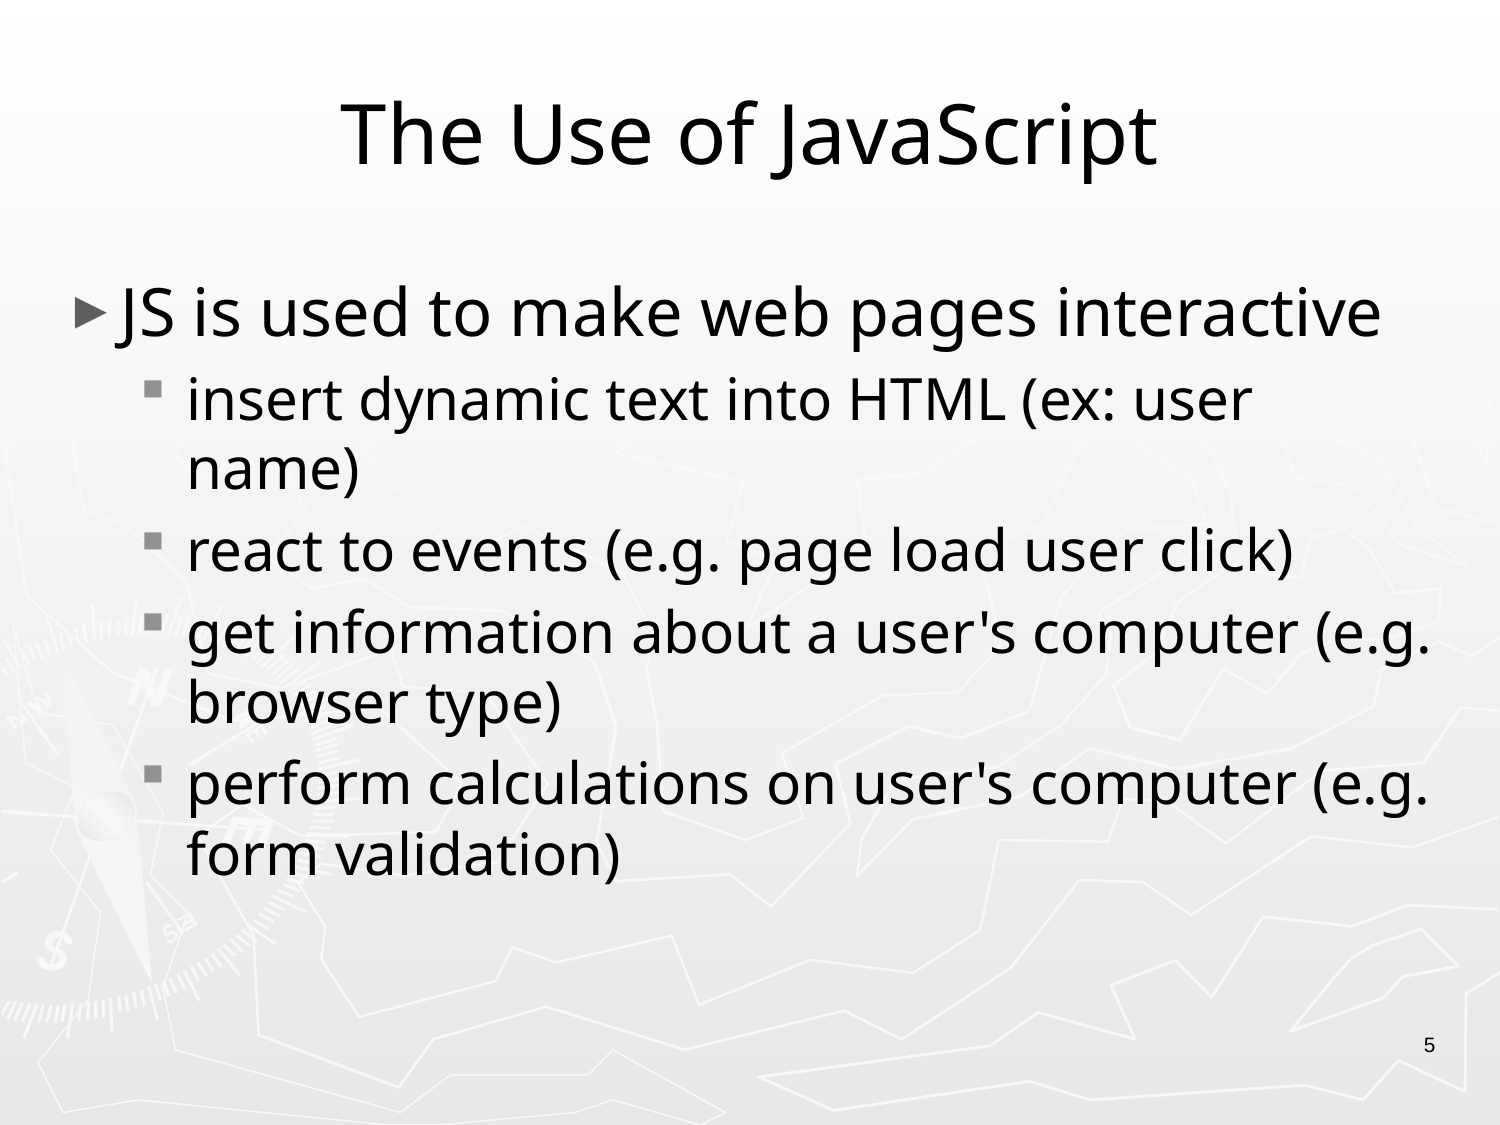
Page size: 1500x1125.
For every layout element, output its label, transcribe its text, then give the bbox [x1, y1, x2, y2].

slide_number 5 [1074, 1024, 1451, 1103]
list JS is used to make web pages interactive insert dynamic text into HTML (ex: user name) react to events (e.g. page load user click) get information about a user's computer (e.g. browser type) perform calculations on user's computer (e.g. form validation) [49, 262, 1451, 1001]
title The Use of JavaScript [49, 37, 1451, 225]
